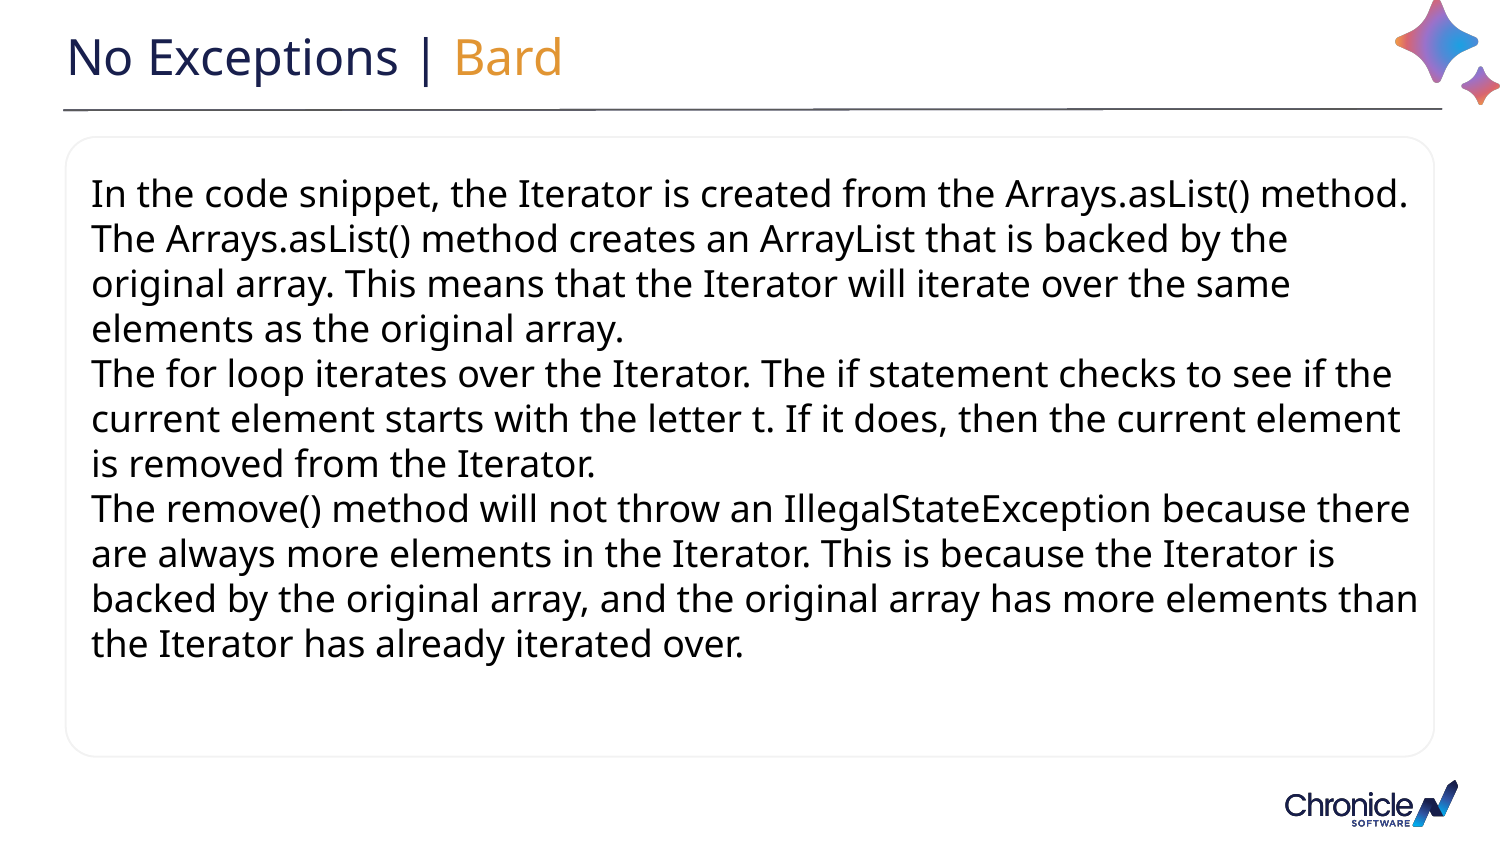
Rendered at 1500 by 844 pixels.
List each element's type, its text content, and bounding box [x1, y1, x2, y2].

picture [1285, 779, 1459, 827]
title No Exceptions | Bard [51, 10, 1390, 105]
picture [1395, 0, 1500, 105]
title In the code snippet, the Iterator is created from the Arrays.asList() method. The Arrays.asList() method creates an ArrayList that is backed by the original array. This means that the Iterator will iterate over the same elements as the original array. The for loop iterates over the Iterator. The if statement checks to see if the current element starts with the letter t. If it does, then the current element is removed from the Iterator. The remove() method will not throw an IllegalStateException because there are always more elements in the Iterator. This is because the Iterator is backed by the original array, and the original array has more elements than the Iterator has already iterated over. [76, 155, 1445, 707]
text_box [65, 137, 1435, 757]
